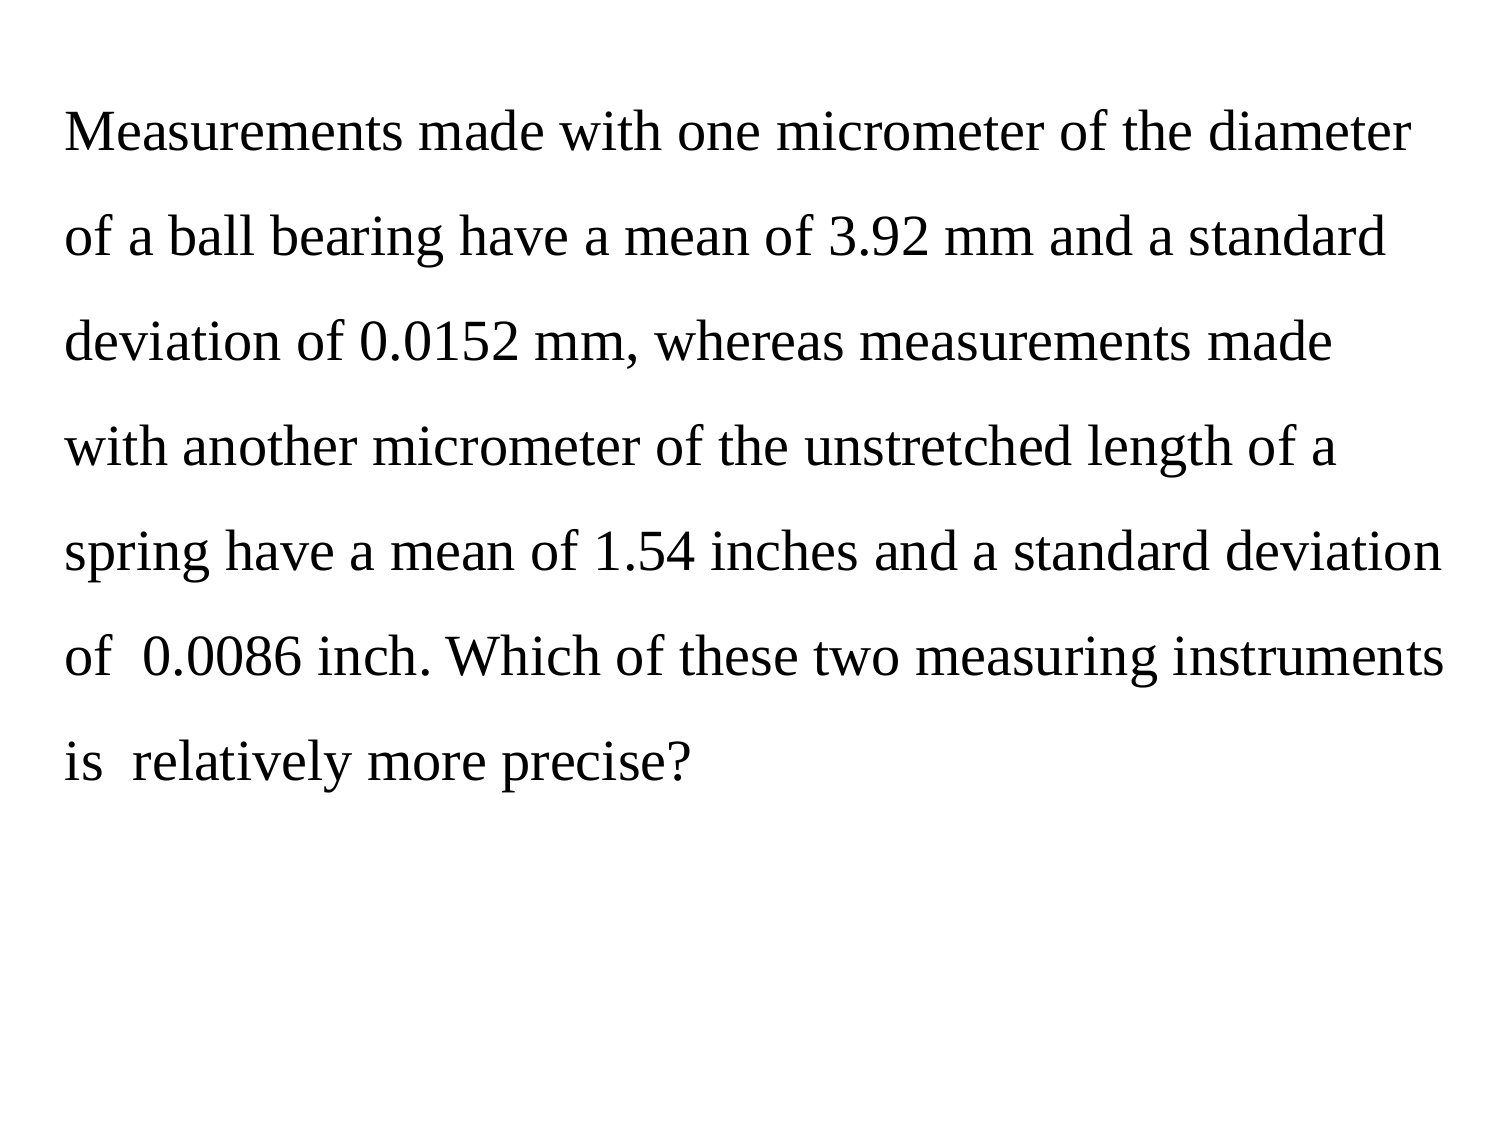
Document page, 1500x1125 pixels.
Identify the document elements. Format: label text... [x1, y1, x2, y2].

text_box Measurements made with one micrometer of the diameter of a ball bearing have a mean of 3.92 mm and a standard deviation of 0.0152 mm, whereas measurements made with another micrometer of the unstretched length of a spring have a mean of 1.54 inches and a standard deviation of 0.0086 inch. Which of these two measuring instruments is relatively more precise? [49, 50, 1463, 800]
